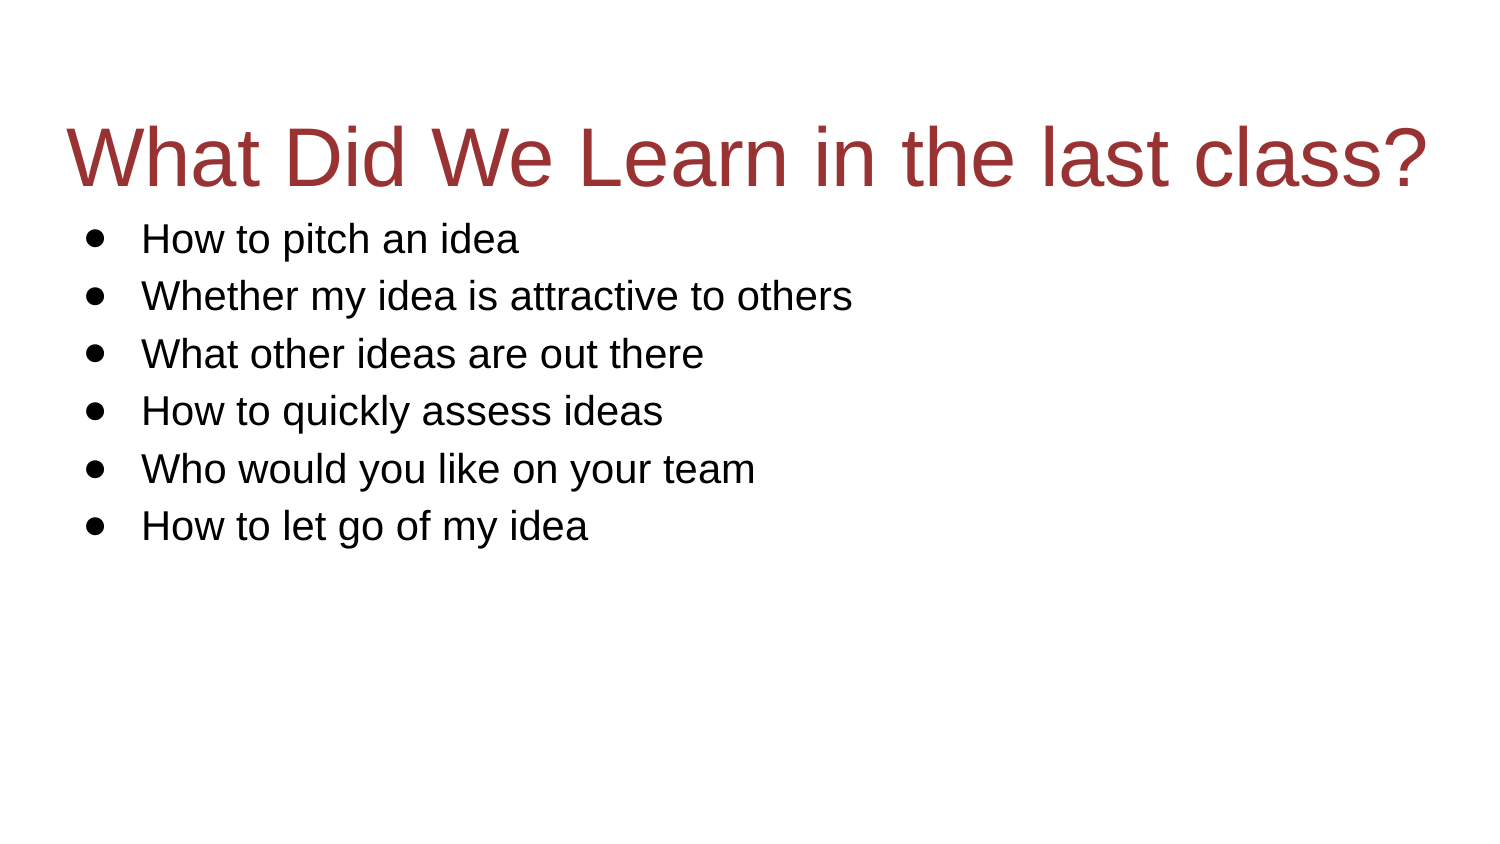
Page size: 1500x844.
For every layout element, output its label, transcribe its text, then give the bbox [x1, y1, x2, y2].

title What Did We Learn in the last class? [51, 72, 1449, 167]
list How to pitch an idea Whether my idea is attractive to others What other ideas are out there How to quickly assess ideas Who would you like on your team How to let go of my idea [51, 189, 1449, 750]
